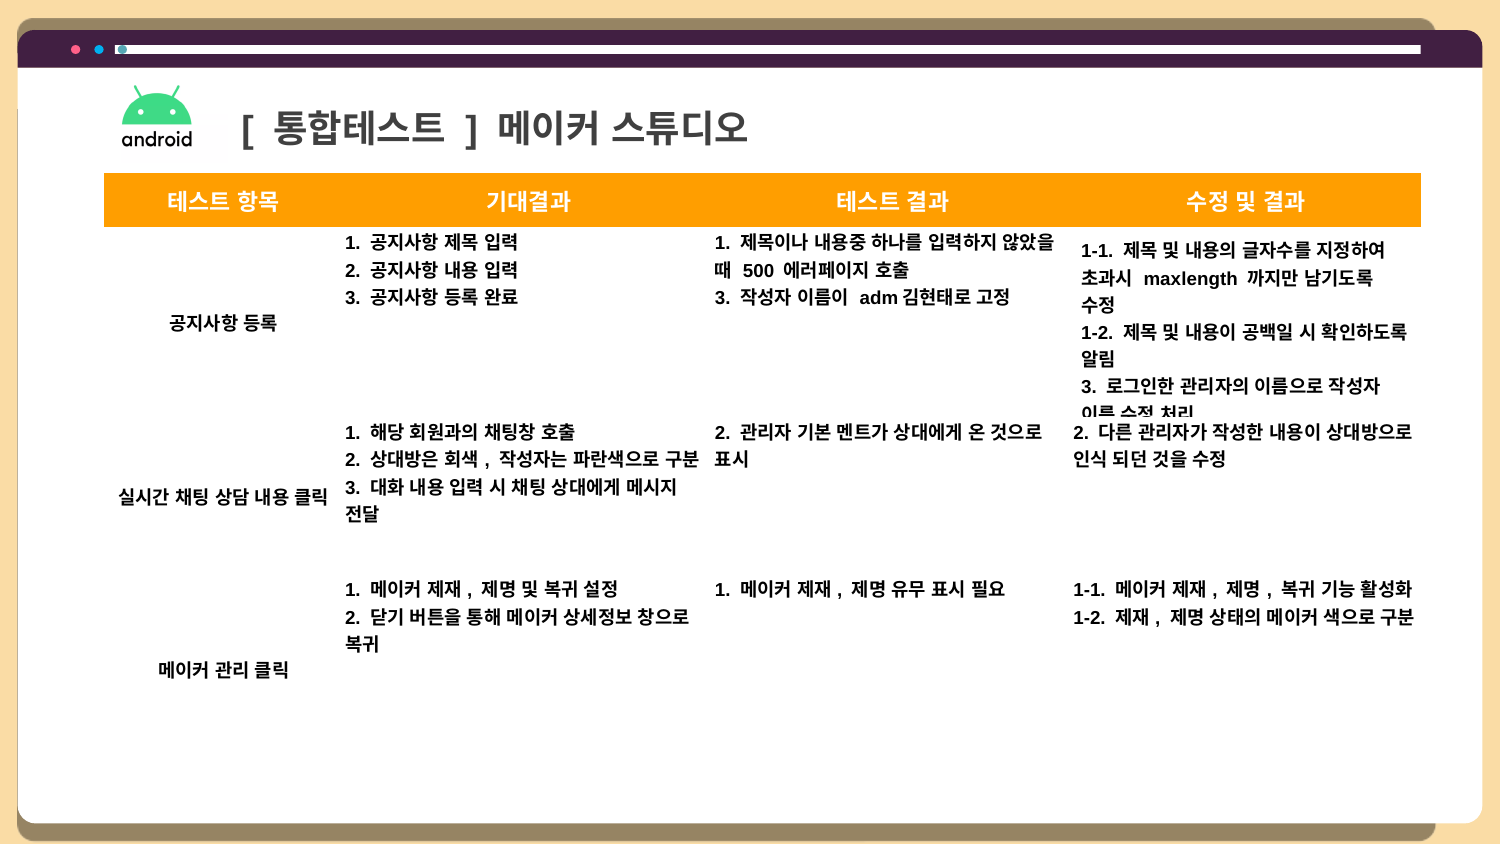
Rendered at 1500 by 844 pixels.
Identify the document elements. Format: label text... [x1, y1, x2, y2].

text_box [ 통합테스트 ] 메이커 스튜디오 [232, 77, 1474, 156]
text_box [126, 43, 1423, 56]
table_header 테스트 결과 [714, 173, 1072, 227]
picture [85, 68, 228, 164]
text_box [68, 43, 83, 56]
table_cell 1. 공지사항 제목 입력 2. 공지사항 내용 입력 3. 공지사항 등록 완료 [344, 227, 714, 417]
table_cell 2. 관리자 기본 멘트가 상대에게 온 것으로 표시 [714, 417, 1072, 574]
table_cell 1. 해당 회원과의 채팅창 호출 2. 상대방은 회색, 작성자는 파란색으로 구분 3. 대화 내용 입력 시 채팅 상대에게 메시지 전달 [344, 417, 714, 574]
text_box [15, 27, 1485, 70]
table_cell 실시간 채팅 상담 내용 클릭 [104, 417, 344, 574]
table_header 수정 및 결과 [1072, 173, 1421, 227]
table_cell 메이커 관리 클릭 [104, 574, 344, 764]
table_cell 1. 메이커 제재, 제명 유무 표시 필요 [714, 574, 1072, 764]
table_cell 1. 메이커 제재, 제명 및 복귀 설정 2. 닫기 버튼을 통해 메이커 상세정보 창으로 복귀 [344, 574, 714, 764]
table_cell 1. 제목이나 내용중 하나를 입력하지 않았을 때 500 에러페이지 호출 3. 작성자 이름이 adm김현태로 고정 [714, 227, 1072, 417]
table_cell 2. 다른 관리자가 작성한 내용이 상대방으로 인식 되던 것을 수정 [1072, 417, 1421, 574]
text_box [113, 43, 118, 56]
table_header 기대결과 [344, 173, 714, 227]
table_cell 공지사항 등록 [104, 227, 344, 417]
text_box [92, 43, 106, 56]
table_header 테스트 항목 [104, 173, 344, 227]
table_cell 1-1. 제목 및 내용의 글자수를 지정하여 초과시 maxlength 까지만 남기도록 수정 1-2. 제목 및 내용이 공백일 시 확인하도록 알림 3. 로그인한 관리자의 이름으로 작성자 이름 수정 처리 [1072, 227, 1421, 417]
table_cell 1-1. 메이커 제재, 제명, 복귀 기능 활성화 1-2. 제재, 제명 상태의 메이커 색으로 구분 [1072, 574, 1421, 764]
text_box [115, 43, 129, 56]
text_box [15, 69, 1485, 826]
